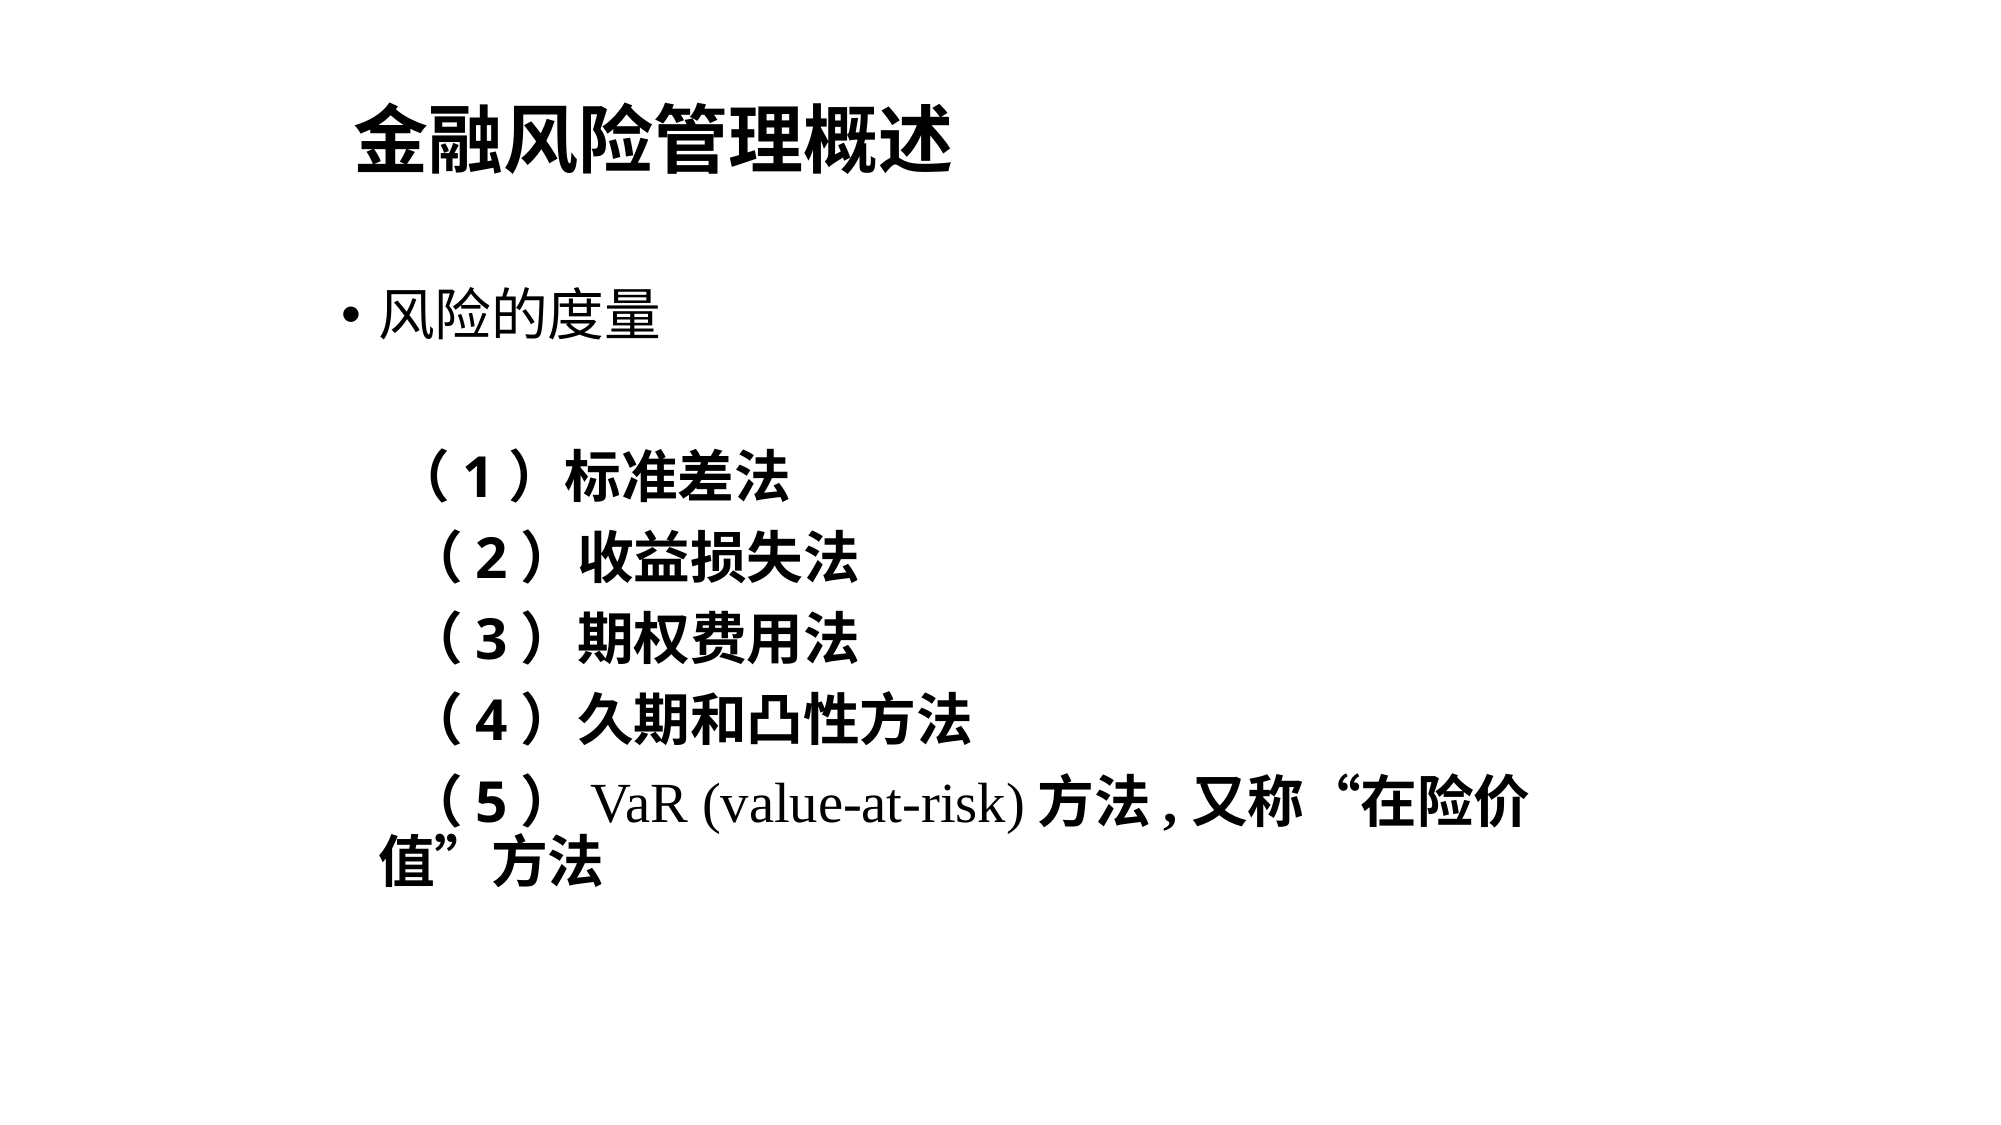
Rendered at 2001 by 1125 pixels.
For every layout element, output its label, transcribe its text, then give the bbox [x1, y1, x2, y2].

title 金融风险管理概述 [338, 90, 1564, 198]
list 风险的度量 （1）标准差法 （2）收益损失法 （3）期权费用法 （4）久期和凸性方法 （5）VaR (value-at-risk)方法,又称“在险价值”方法 [326, 278, 1638, 905]
